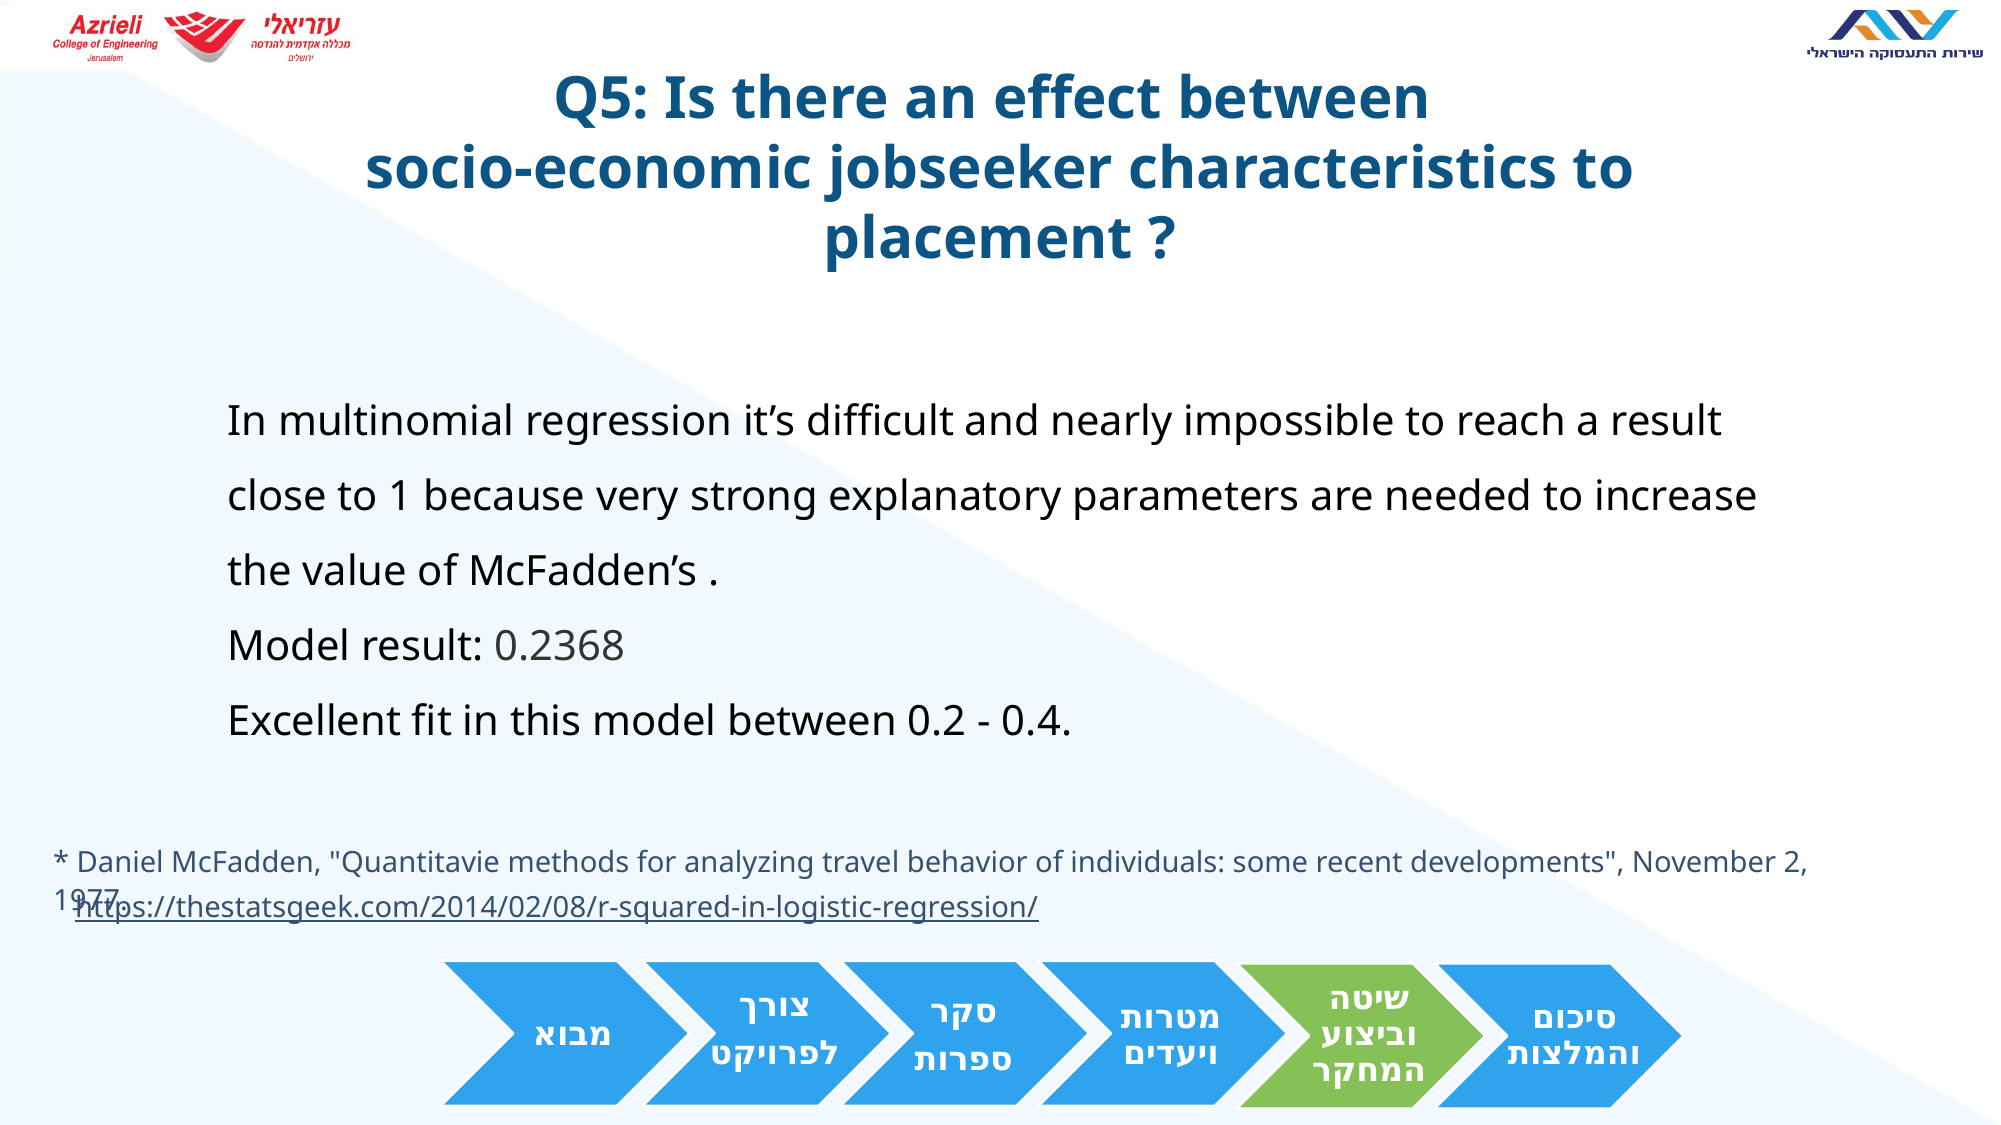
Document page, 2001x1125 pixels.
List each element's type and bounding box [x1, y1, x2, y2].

picture [0, 0, 2001, 1125]
text_box [1236, 961, 1438, 1109]
text_box [1038, 960, 1237, 1109]
text_box [1434, 962, 1684, 1109]
text_box [839, 960, 1037, 1109]
text_box [440, 960, 638, 1108]
text_box [641, 956, 892, 1107]
